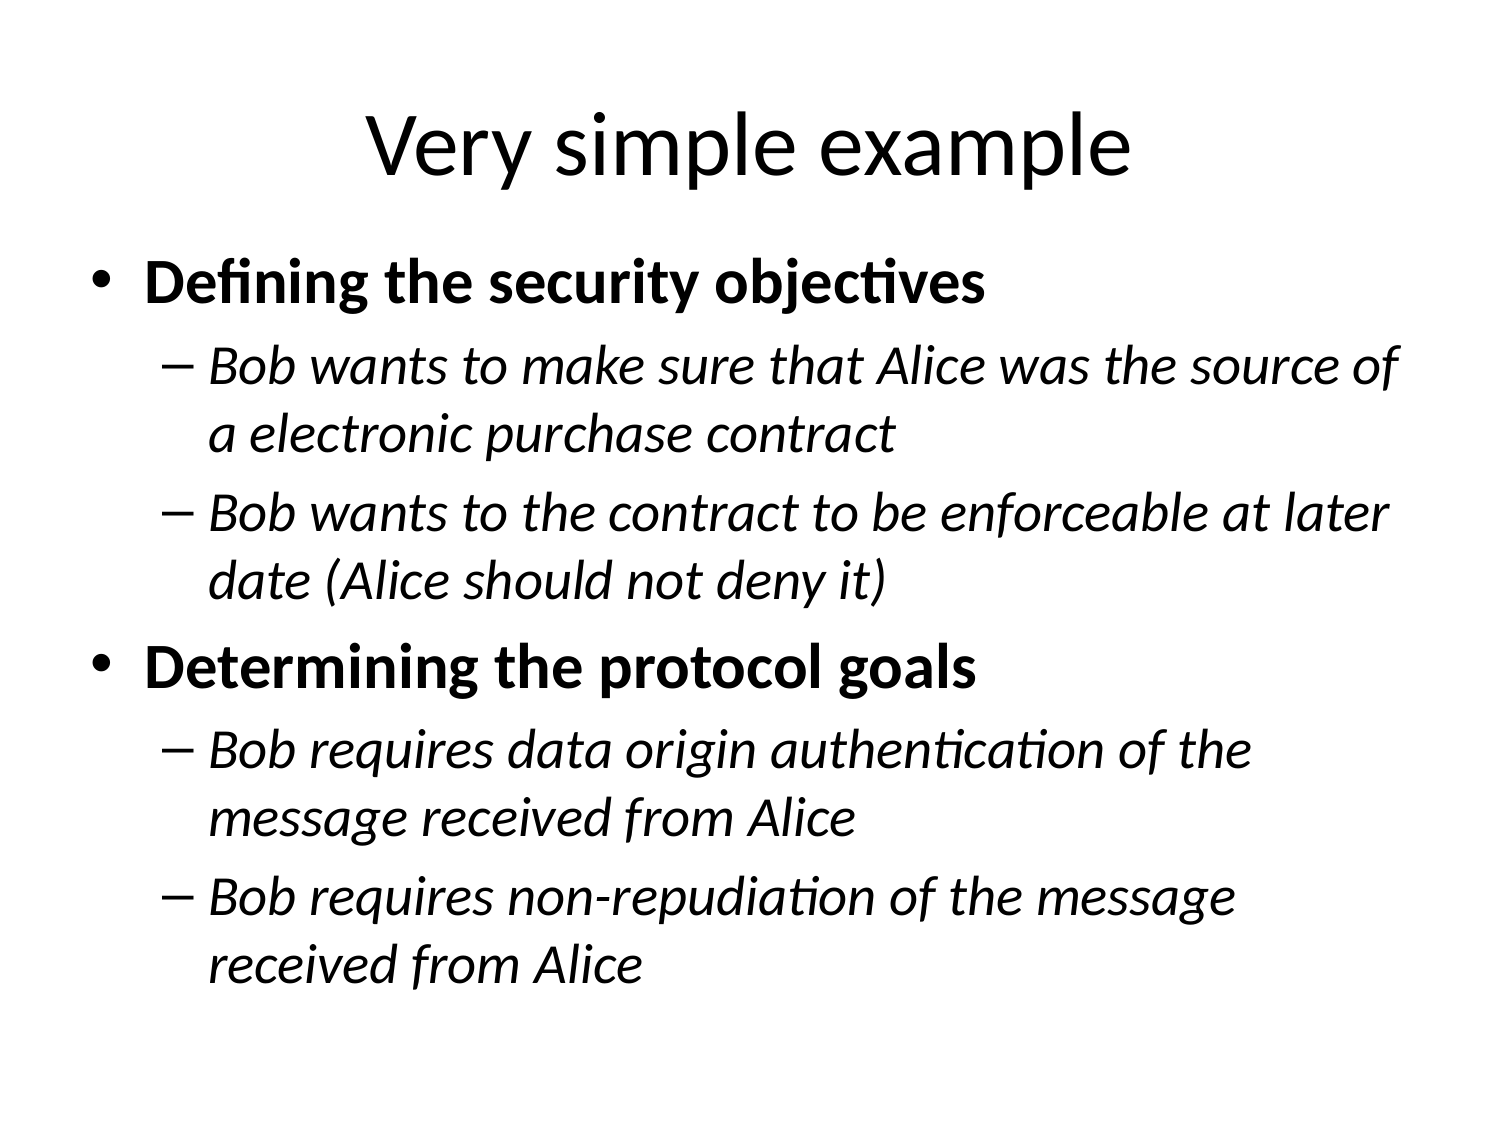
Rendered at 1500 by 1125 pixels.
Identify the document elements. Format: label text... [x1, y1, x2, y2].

title Very simple example [75, 45, 1425, 231]
list Defining the security objectives Bob wants to make sure that Alice was the source of a electronic purchase contract Bob wants to the contract to be enforceable at later date (Alice should not deny it) Determining the protocol goals Bob requires data origin authentication of the message received from Alice Bob requires non-repudiation of the message received from Alice [75, 231, 1425, 1005]
